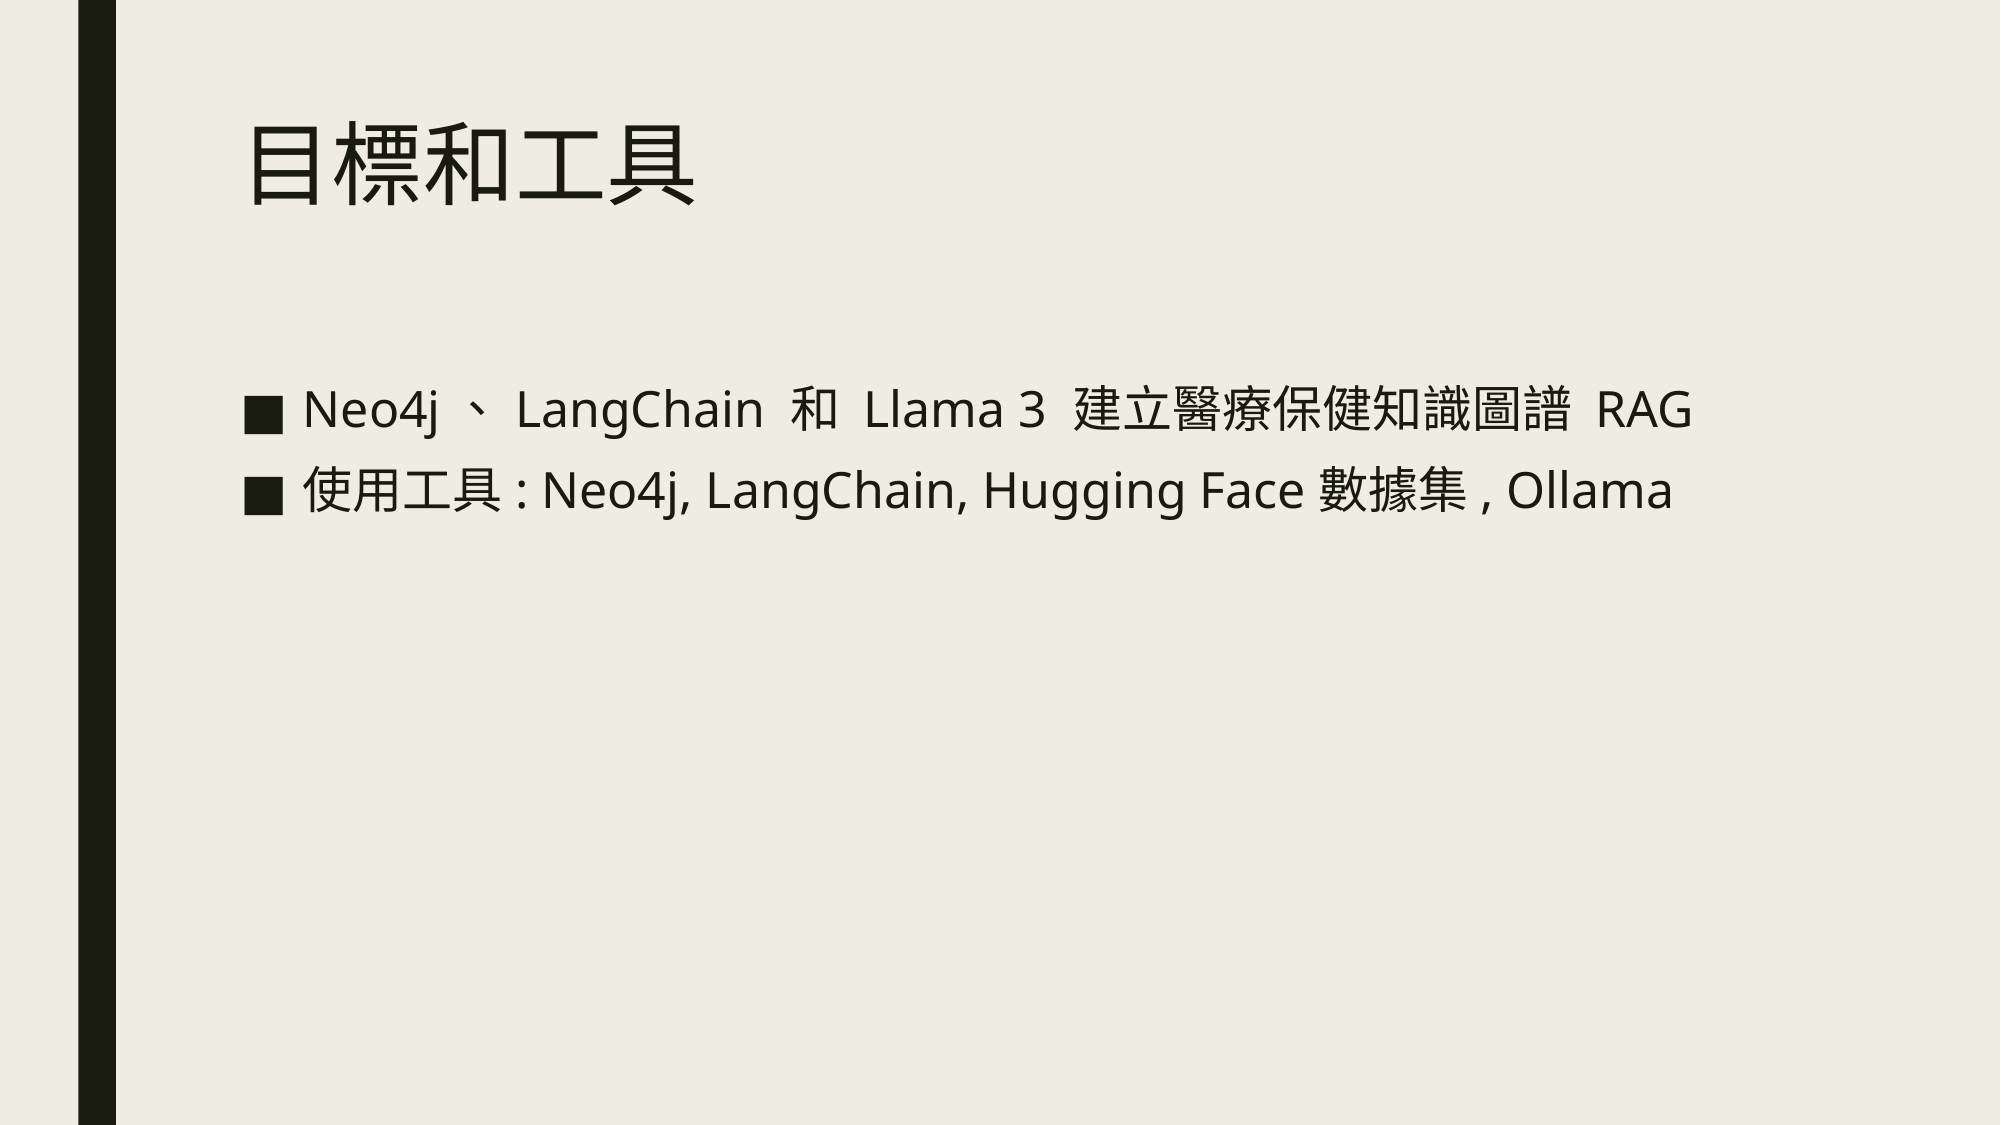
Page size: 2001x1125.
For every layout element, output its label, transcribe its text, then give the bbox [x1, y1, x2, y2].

title 目標和工具 [225, 112, 1800, 357]
list Neo4j、LangChain 和 Llama 3 建立醫療保健知識圖譜 RAG 使用工具: Neo4j, LangChain, Hugging Face數據集, Ollama [225, 375, 1800, 963]
